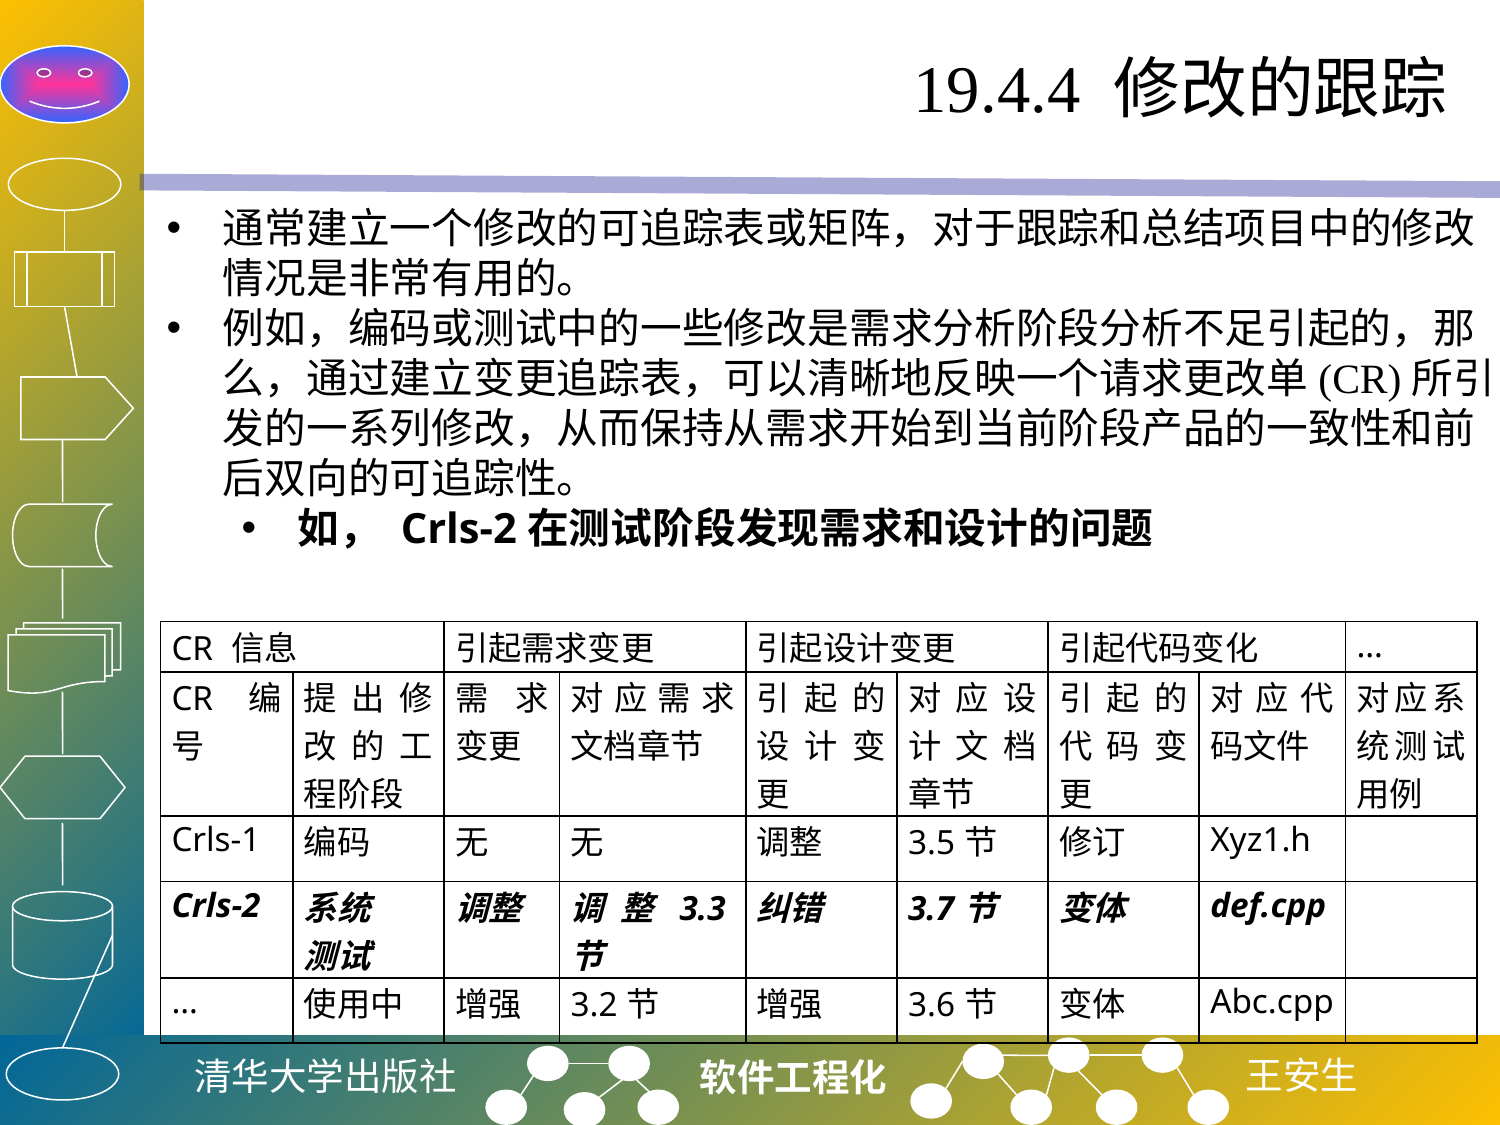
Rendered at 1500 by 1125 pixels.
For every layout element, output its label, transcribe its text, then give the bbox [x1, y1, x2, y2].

table_cell 引起的代码变更 [1049, 673, 1198, 815]
table_cell 需求变更 [445, 673, 559, 815]
table_cell Xyz1.h [1200, 817, 1345, 881]
table_cell 3.5节 [898, 817, 1047, 881]
table_cell 变体 [1049, 979, 1198, 1042]
table_cell 提出修改的工程阶段 [294, 673, 443, 815]
table_cell CR编号 [161, 673, 292, 815]
table_cell 调整 [747, 817, 896, 881]
table_cell [1346, 817, 1476, 881]
table_cell 3.6节 [898, 979, 1047, 1042]
table_cell [1346, 979, 1476, 1042]
table_cell 变体 [1049, 882, 1198, 977]
table_cell 对应需求文档章节 [560, 673, 745, 815]
table_cell … [161, 979, 292, 1042]
table_cell 修订 [1049, 817, 1198, 881]
text_box 通常建立一个修改的可追踪表或矩阵，对于跟踪和总结项目中的修改情况是非常有用的。 例如，编码或测试中的一些修改是需求分析阶段分析不足引起的，那么，通过建立变更追踪表，可以清晰地反映一个请求更改单(CR)所引发的一系列修改，从而保持从需求开始到当前阶段产品的一致性和前后双向的可追踪性。 如， Crls-2在测试阶段发现需求和设计的问题 [151, 194, 1500, 660]
table_cell 调整 [445, 882, 559, 977]
table_cell Abc.cpp [1200, 979, 1345, 1042]
table_cell 3.7节 [898, 882, 1047, 977]
table_header CR 信息 [161, 660, 443, 671]
table_cell 对应系统测试用例 [1346, 673, 1476, 815]
table_header 引起设计变更 [747, 660, 1047, 671]
table_cell 无 [560, 817, 745, 881]
table_cell [1346, 882, 1476, 977]
table_header 引起需求变更 [445, 660, 745, 671]
table_cell 使用中 [294, 979, 443, 1042]
table_cell 对应设计文档章节 [898, 673, 1047, 815]
table_cell 对应代码文件 [1200, 673, 1345, 815]
table_cell 纠错 [747, 882, 896, 977]
table_cell def.cpp [1200, 882, 1345, 977]
table_header … [1346, 660, 1476, 671]
table_cell 3.2节 [560, 979, 745, 1042]
table_cell Crls-1 [161, 817, 292, 881]
table_cell 引起的设计变更 [747, 673, 896, 815]
table_header 引起代码变化 [1049, 660, 1345, 671]
title 19.4.4 修改的跟踪 [187, 24, 1463, 147]
table_cell Crls-2 [161, 882, 292, 977]
table_cell 调整3.3节 [560, 882, 745, 977]
table_cell 无 [445, 817, 559, 881]
table_cell 增强 [747, 979, 896, 1042]
table_cell 系统 测试 [294, 882, 443, 977]
table_cell 增强 [445, 979, 559, 1042]
table_cell 编码 [294, 817, 443, 881]
